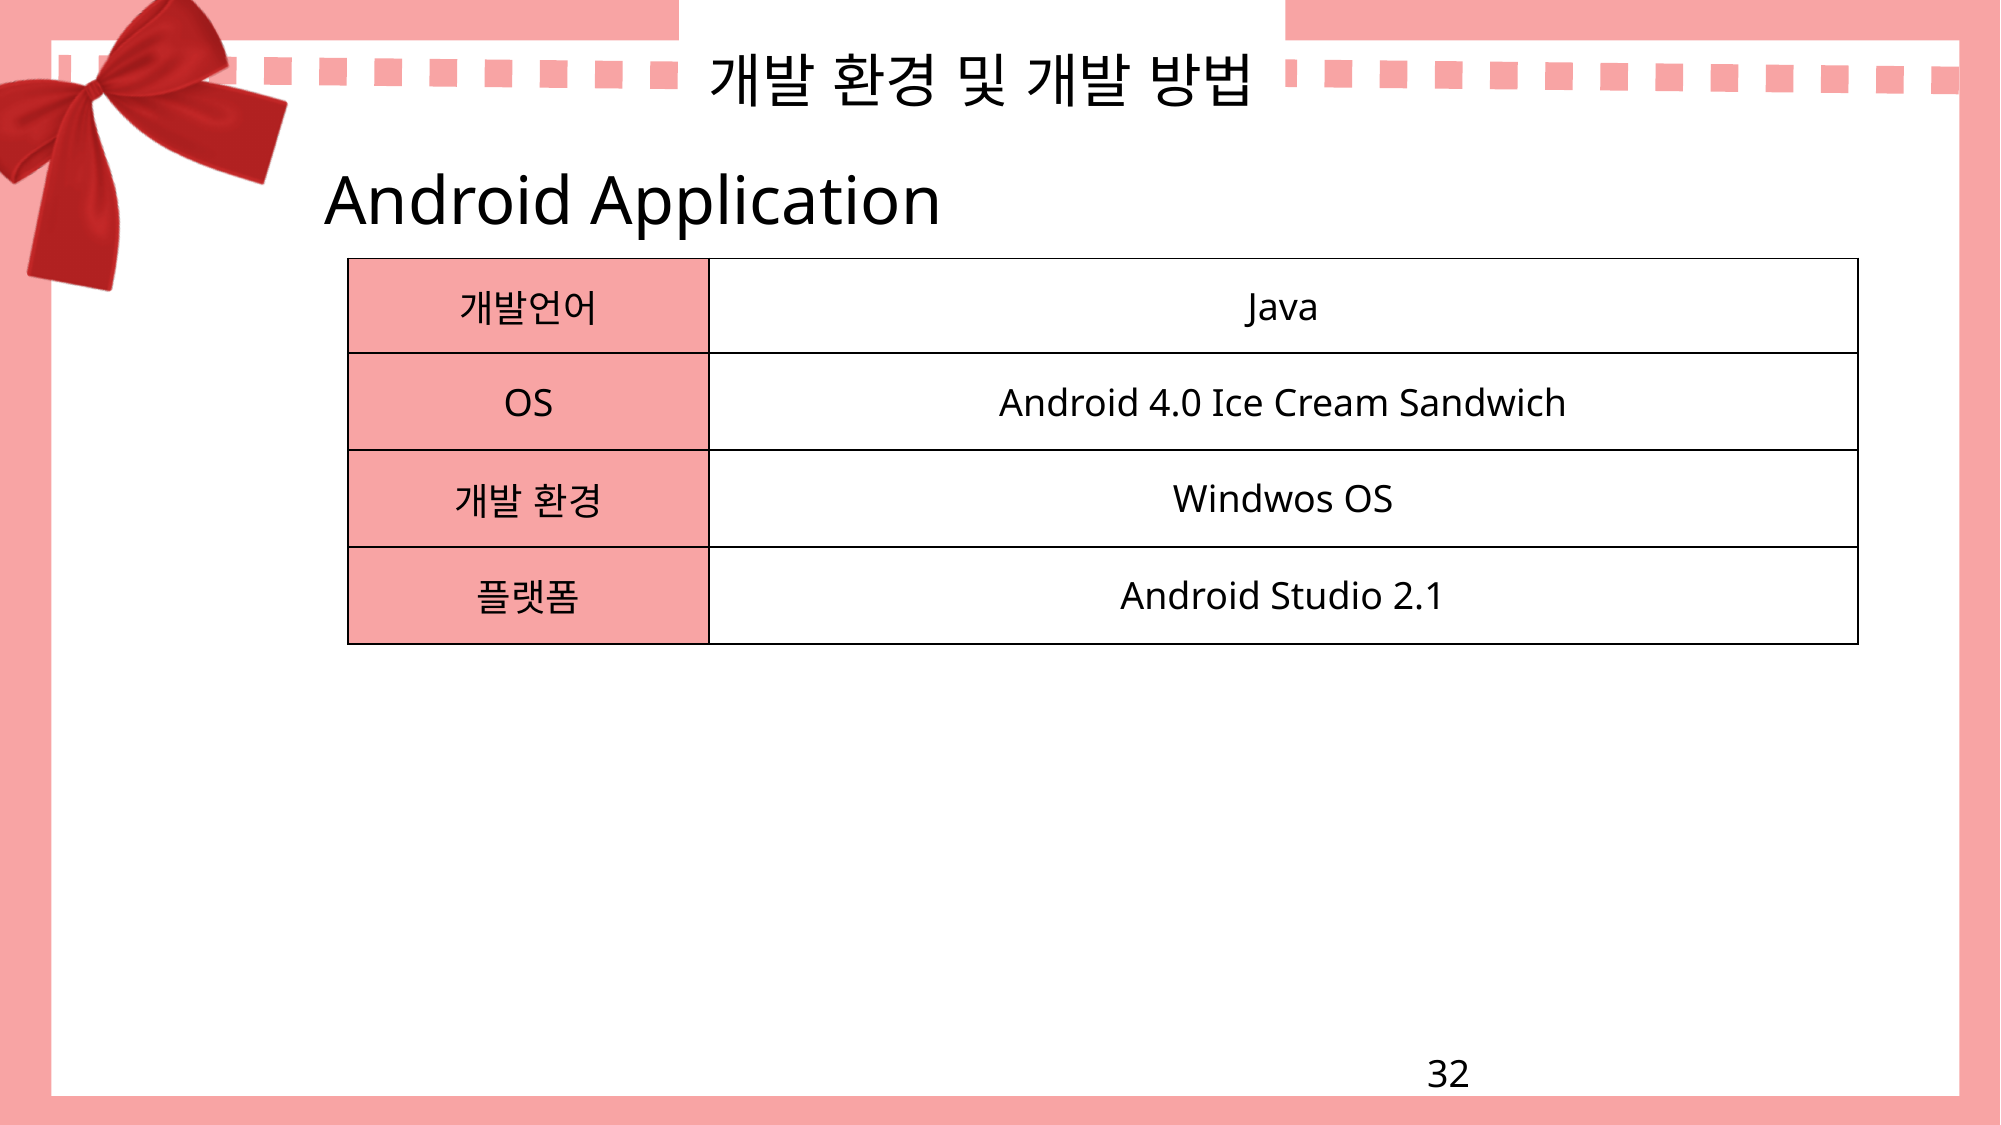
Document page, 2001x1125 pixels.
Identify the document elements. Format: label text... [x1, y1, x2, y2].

table_cell 개발 환경 [349, 451, 708, 546]
table_cell OS [349, 354, 708, 449]
table_cell Android 4.0 Ice Cream Sandwich [710, 354, 1857, 449]
picture [0, 0, 312, 321]
table_cell 플랫폼 [349, 548, 708, 643]
table_header 개발언어 [349, 259, 708, 352]
text_box Android Application [309, 150, 958, 246]
table_header Java [710, 259, 1857, 352]
title 개발 환경 및 개발 방법 [679, 0, 1286, 168]
table_cell Windwos OS [710, 451, 1857, 546]
table_cell Android Studio 2.1 [710, 548, 1857, 643]
